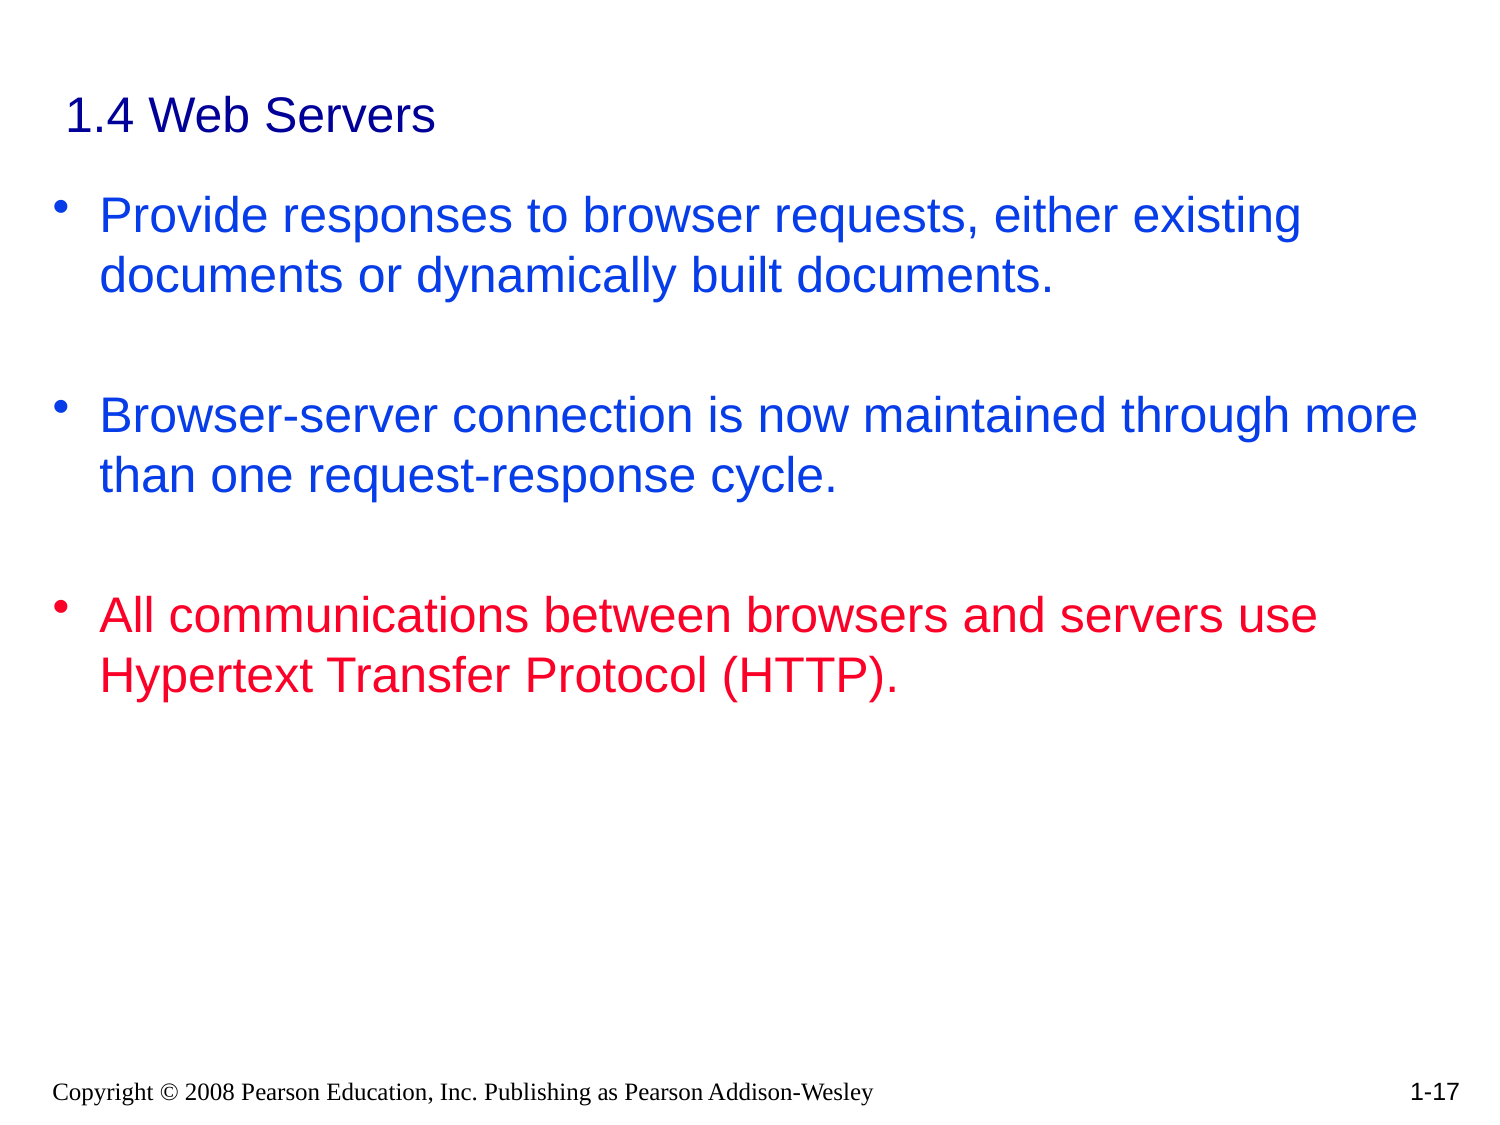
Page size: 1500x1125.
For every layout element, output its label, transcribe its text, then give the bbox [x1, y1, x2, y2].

title 1.4 Web Servers [50, 50, 1463, 150]
list Provide responses to browser requests, either existing documents or dynamically built documents. Browser-server connection is now maintained through more than one request-response cycle. All communications between browsers and servers use Hypertext Transfer Protocol (HTTP). [37, 174, 1450, 1038]
